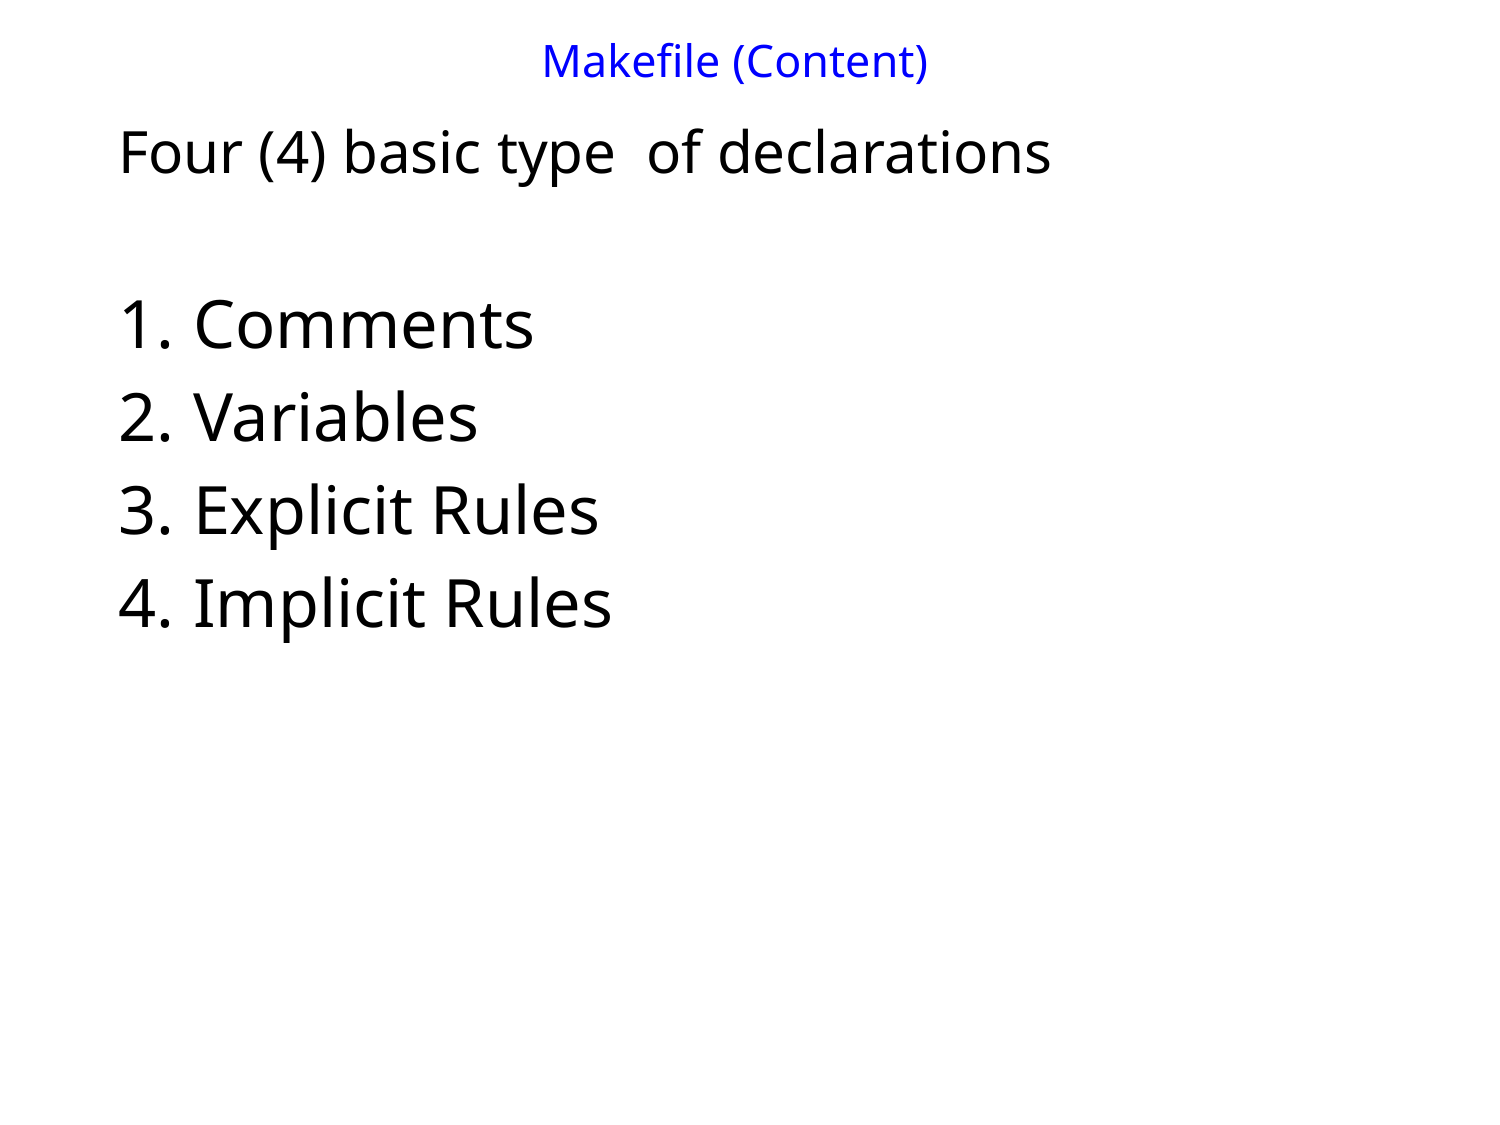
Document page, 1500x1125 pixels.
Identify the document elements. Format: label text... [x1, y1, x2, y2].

title Makefile (Content) [88, 31, 1383, 96]
list Four (4) basic type of declarations Comments Variables Explicit Rules Implicit Rules [103, 116, 1397, 996]
